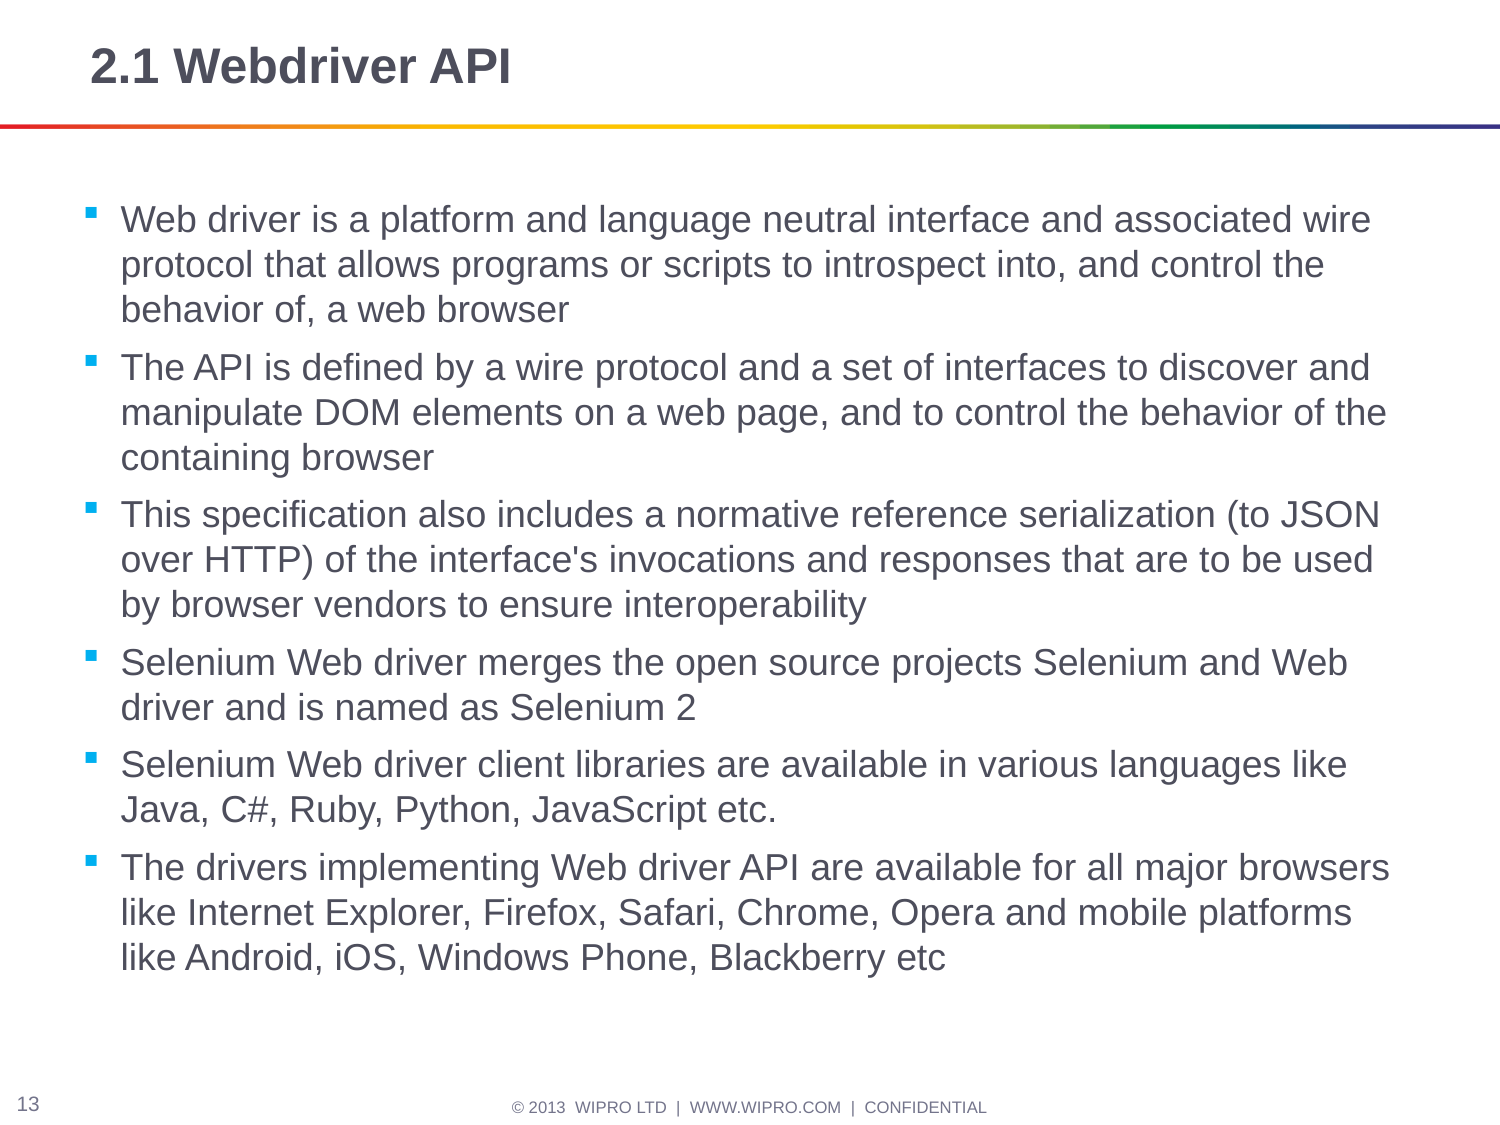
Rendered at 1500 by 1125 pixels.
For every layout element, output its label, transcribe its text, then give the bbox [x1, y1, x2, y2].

list Web driver is a platform and language neutral interface and associated wire protocol that allows programs or scripts to introspect into, and control the behavior of, a web browser The API is defined by a wire protocol and a set of interfaces to discover and manipulate DOM elements on a web page, and to control the behavior of the containing browser This specification also includes a normative reference serialization (to JSON over HTTP) of the interface's invocations and responses that are to be used by browser vendors to ensure interoperability Selenium Web driver merges the open source projects Selenium and Web driver and is named as Selenium 2 Selenium Web driver client libraries are available in various languages like Java, C#, Ruby, Python, JavaScript etc. The drivers implementing Web driver API are available for all major browsers like Internet Explorer, Firefox, Safari, Chrome, Opera and mobile platforms like Android, iOS, Windows Phone, Blackberry etc [75, 187, 1425, 1033]
title 2.1 Webdriver API [74, 25, 1426, 102]
